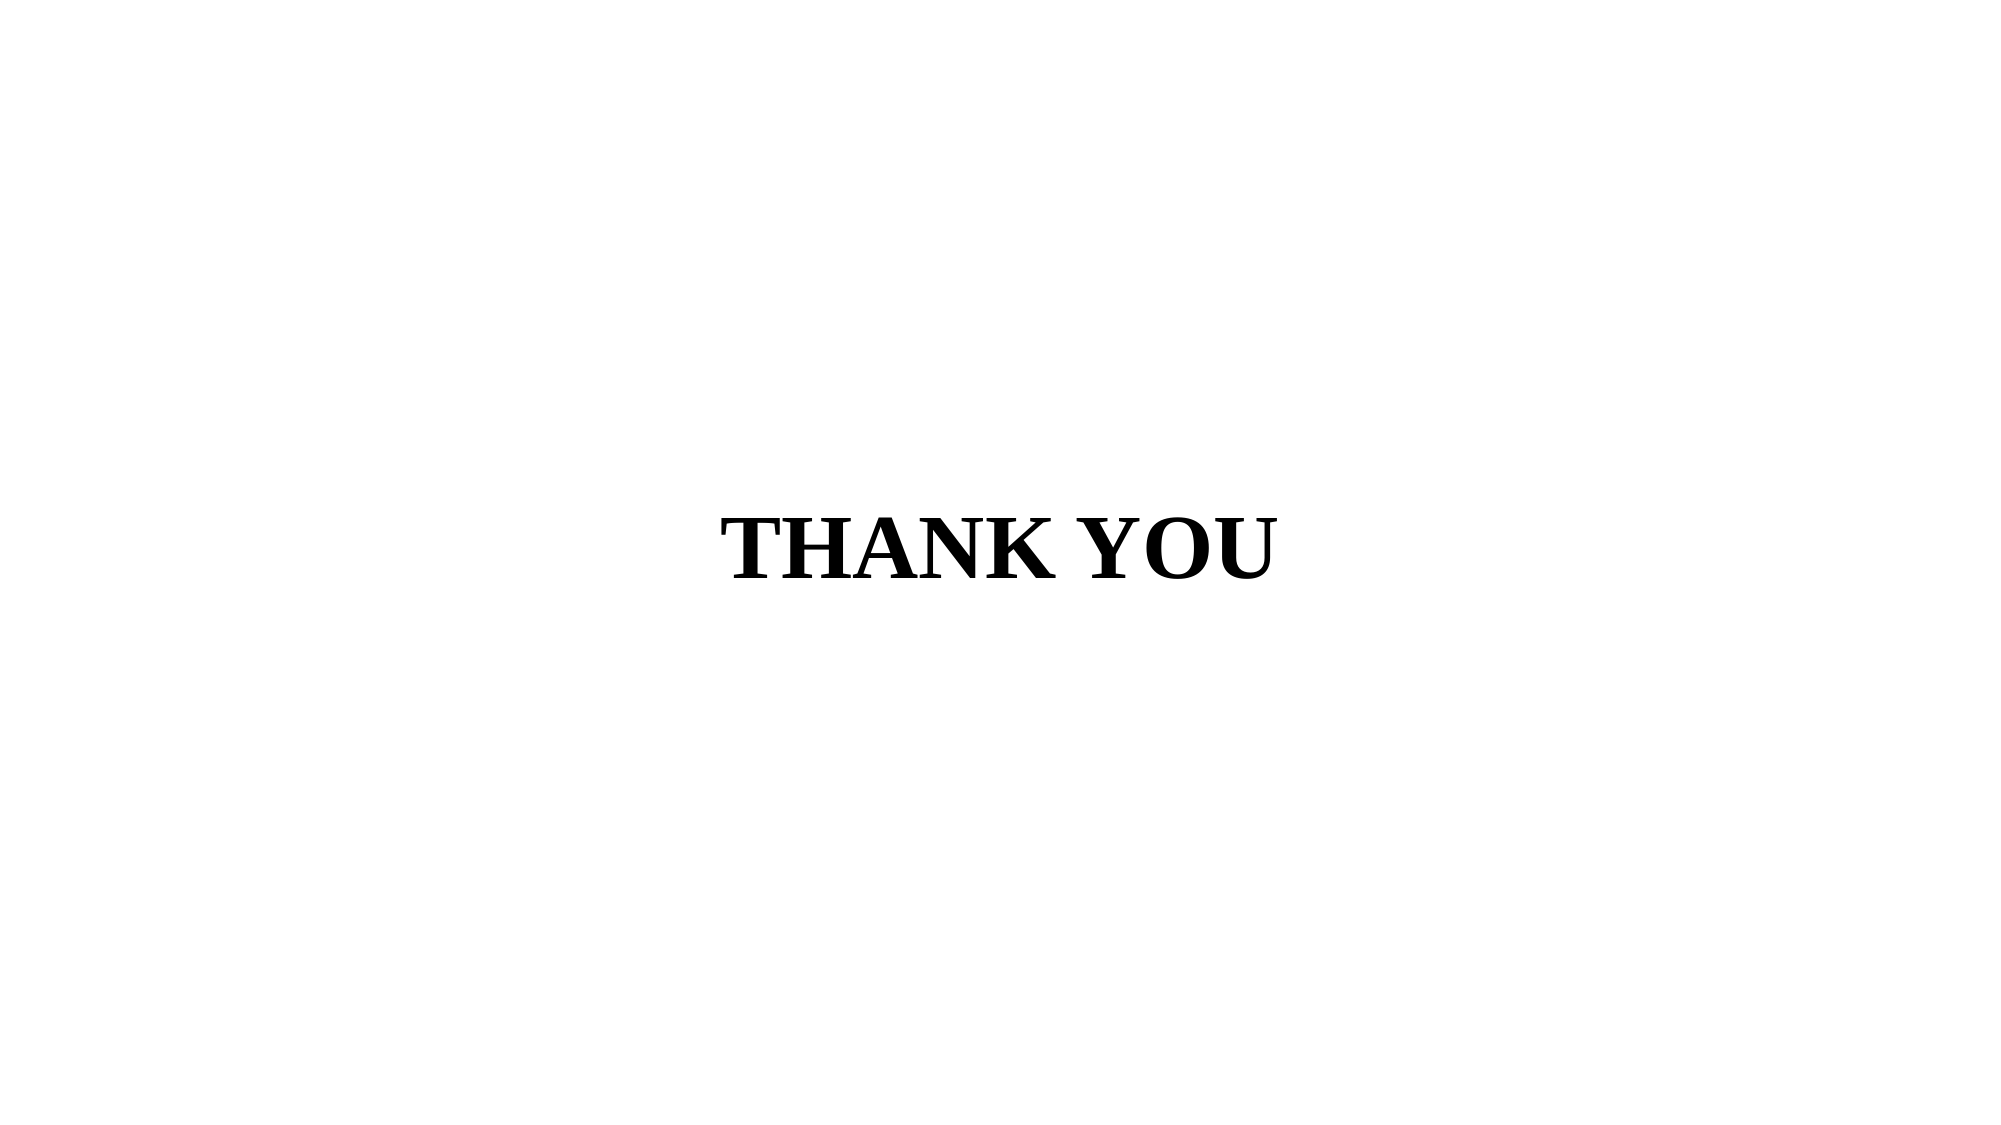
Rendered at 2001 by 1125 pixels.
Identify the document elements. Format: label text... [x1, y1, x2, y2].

title THANK YOU [718, 484, 1283, 675]
